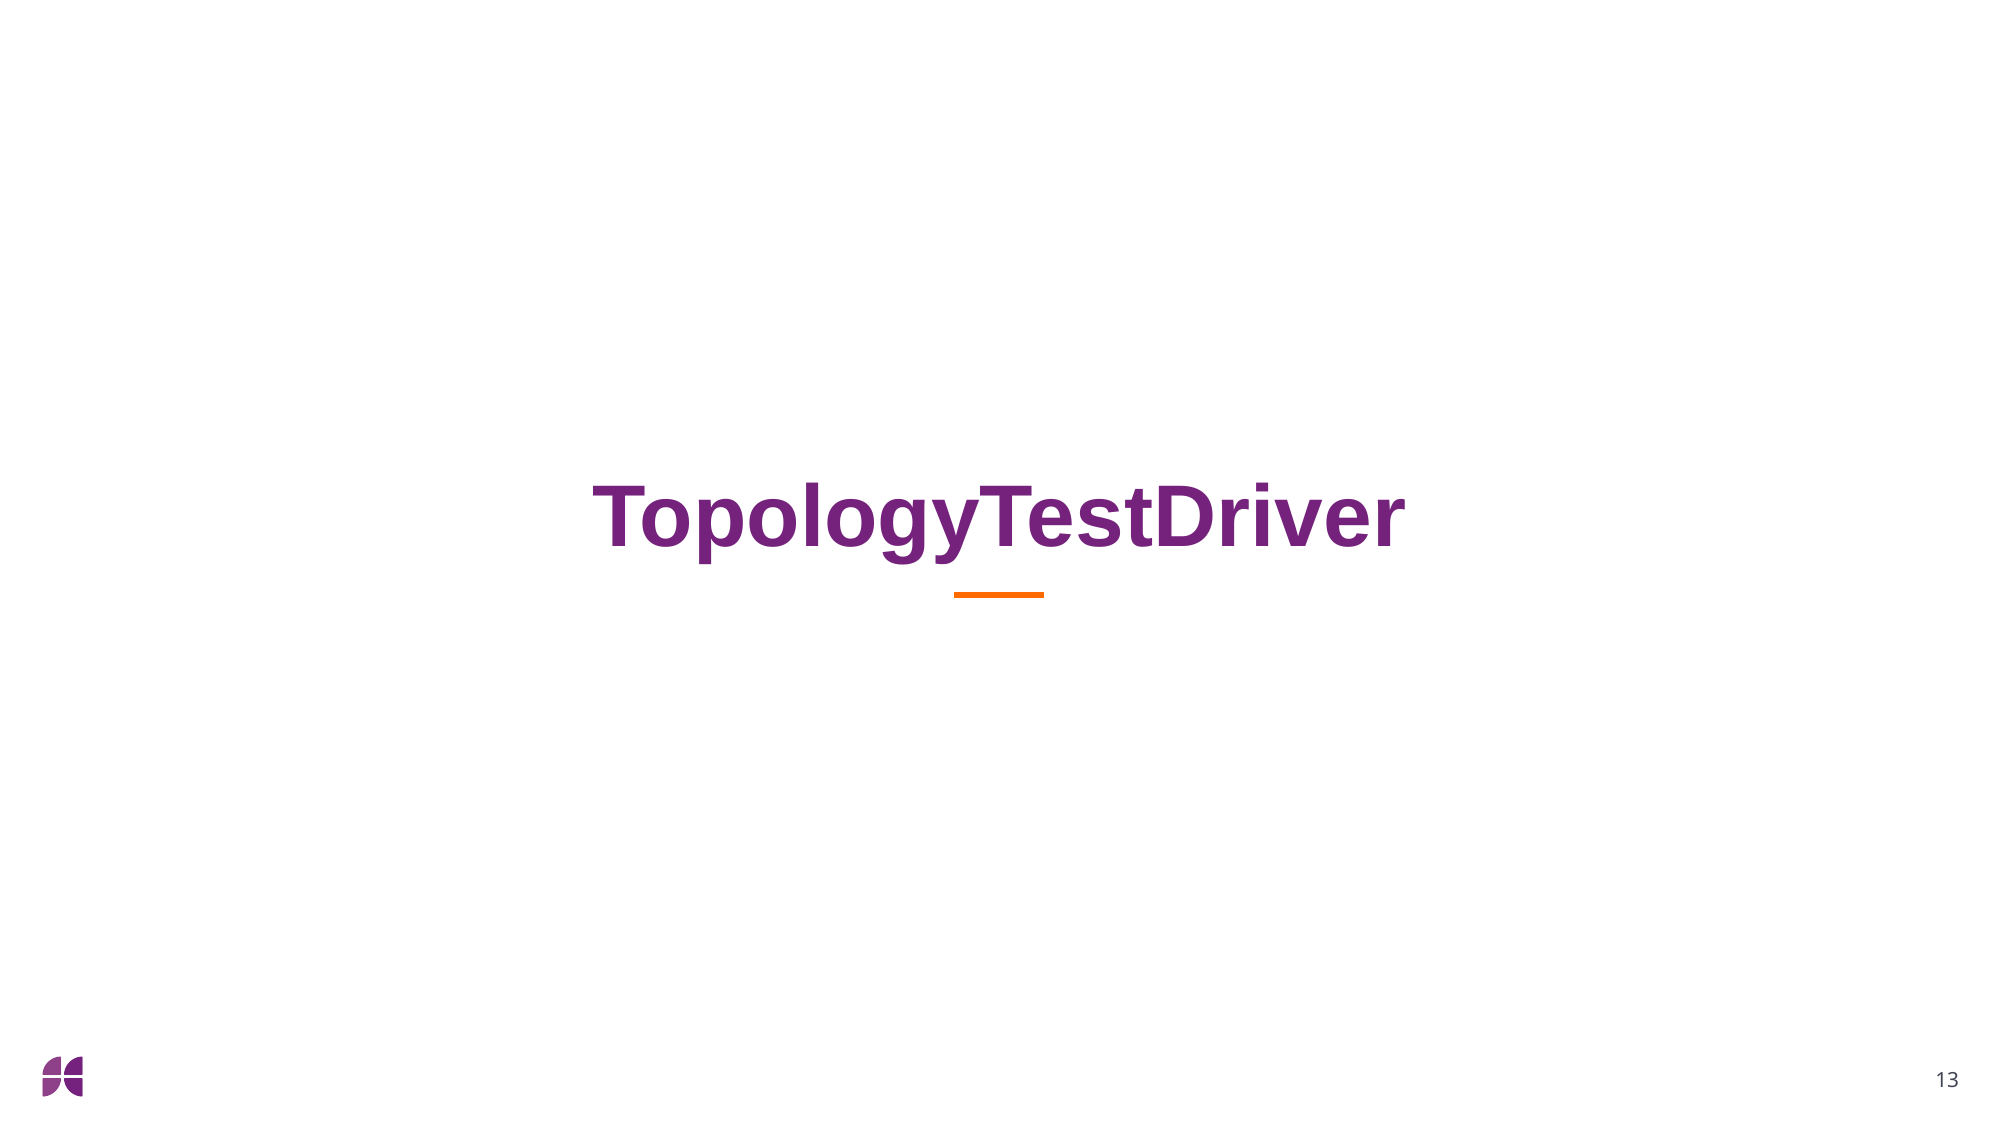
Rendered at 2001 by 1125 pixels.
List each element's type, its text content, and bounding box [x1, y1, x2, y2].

slide_number ‹#› [1890, 1055, 1974, 1107]
picture [41, 1055, 84, 1098]
title TopologyTestDriver [227, 345, 1772, 574]
